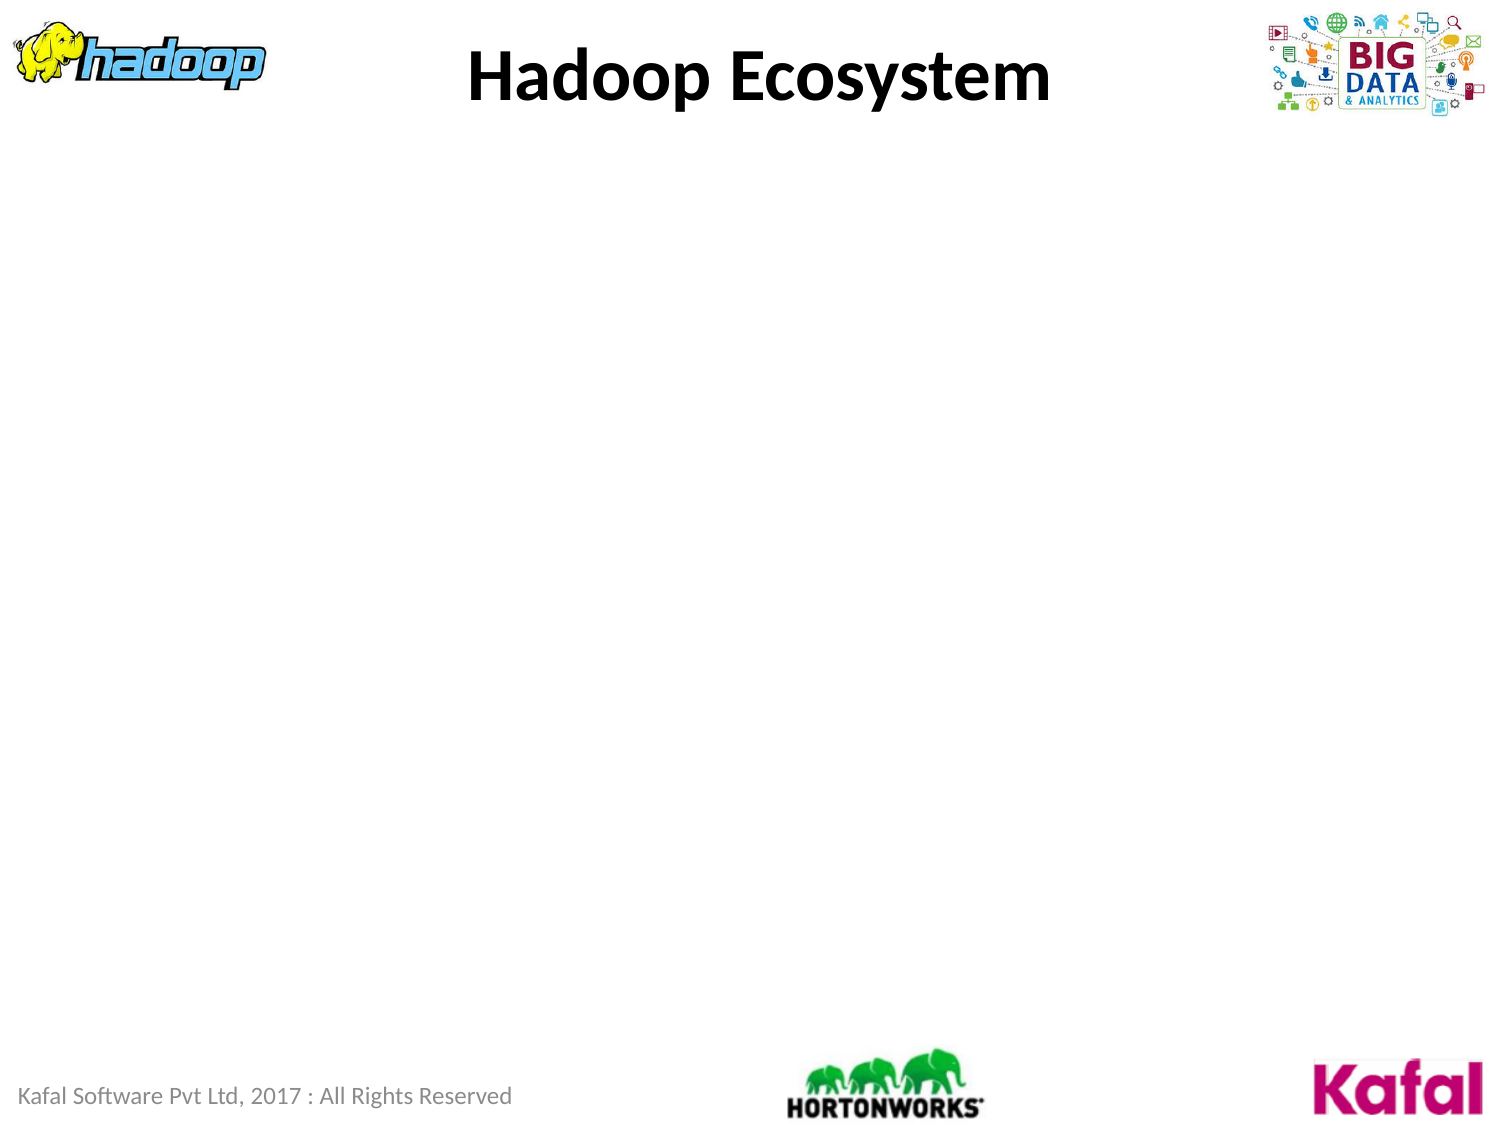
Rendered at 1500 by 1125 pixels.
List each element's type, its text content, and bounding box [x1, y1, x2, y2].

footer Kafal Software Pvt Ltd, 2017 : All Rights Reserved [0, 1065, 538, 1125]
picture [12, 12, 137, 100]
picture [787, 1044, 988, 1125]
title Hadoop Ecosystem [137, 0, 1213, 192]
picture [1262, 0, 1488, 120]
picture [1299, 1056, 1500, 1125]
